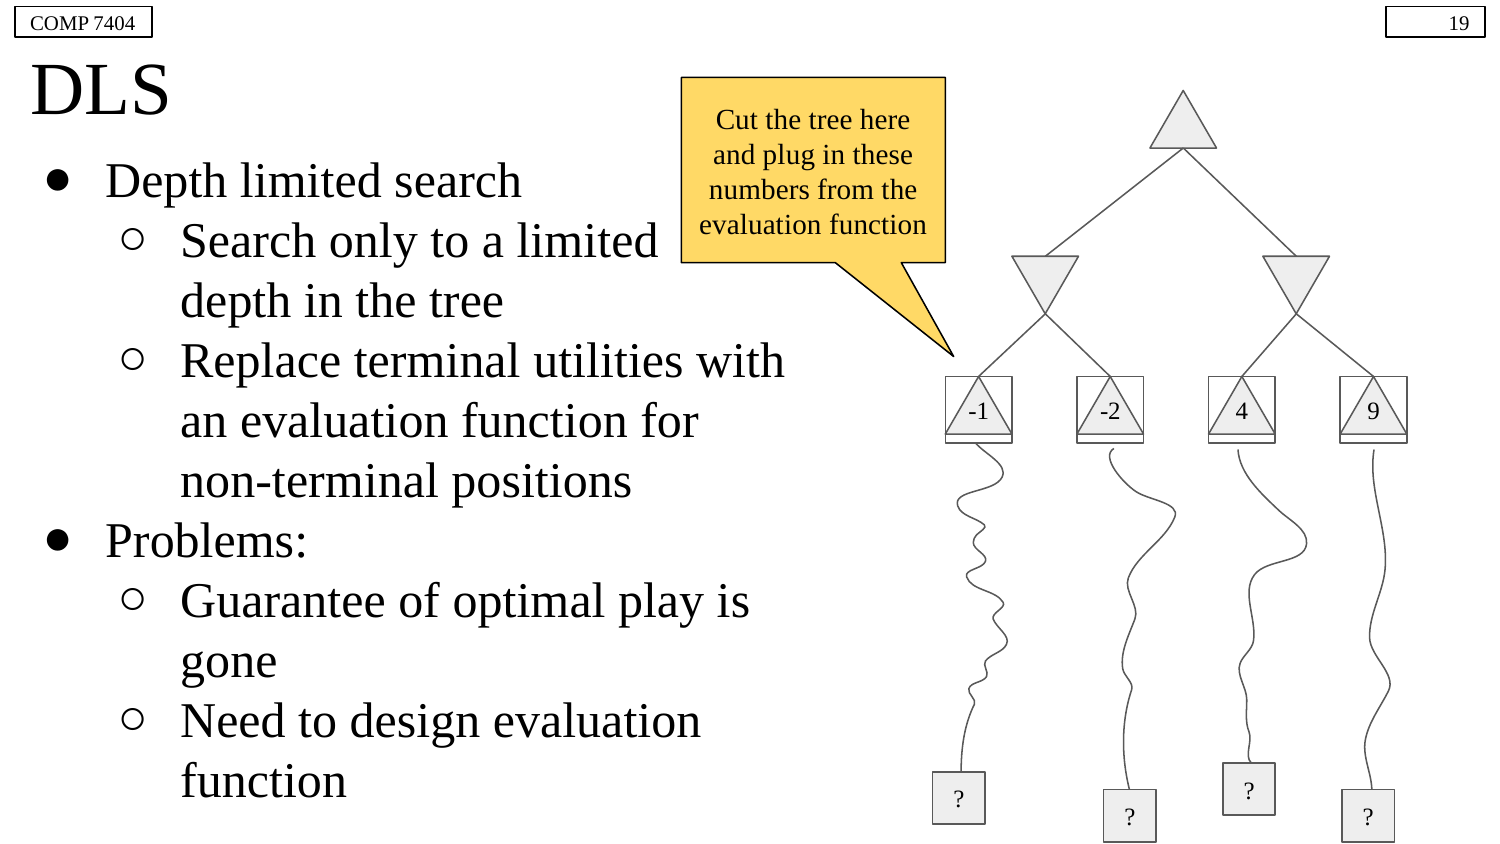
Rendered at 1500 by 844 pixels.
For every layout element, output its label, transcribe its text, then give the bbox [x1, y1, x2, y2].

slide_number 19 [1385, 6, 1486, 38]
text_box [932, 90, 1408, 843]
slide_number COMP 7404 [14, 6, 153, 38]
list Depth limited search Search only to a limited depth in the tree Replace terminal utilities with an evaluation function for non-terminal positions Problems: Guarantee of optimal play is gone Need to design evaluation function [15, 132, 803, 825]
title DLS [15, 42, 1485, 128]
text_box Cut the tree here and plug in these numbers from the evaluation function [681, 77, 946, 336]
